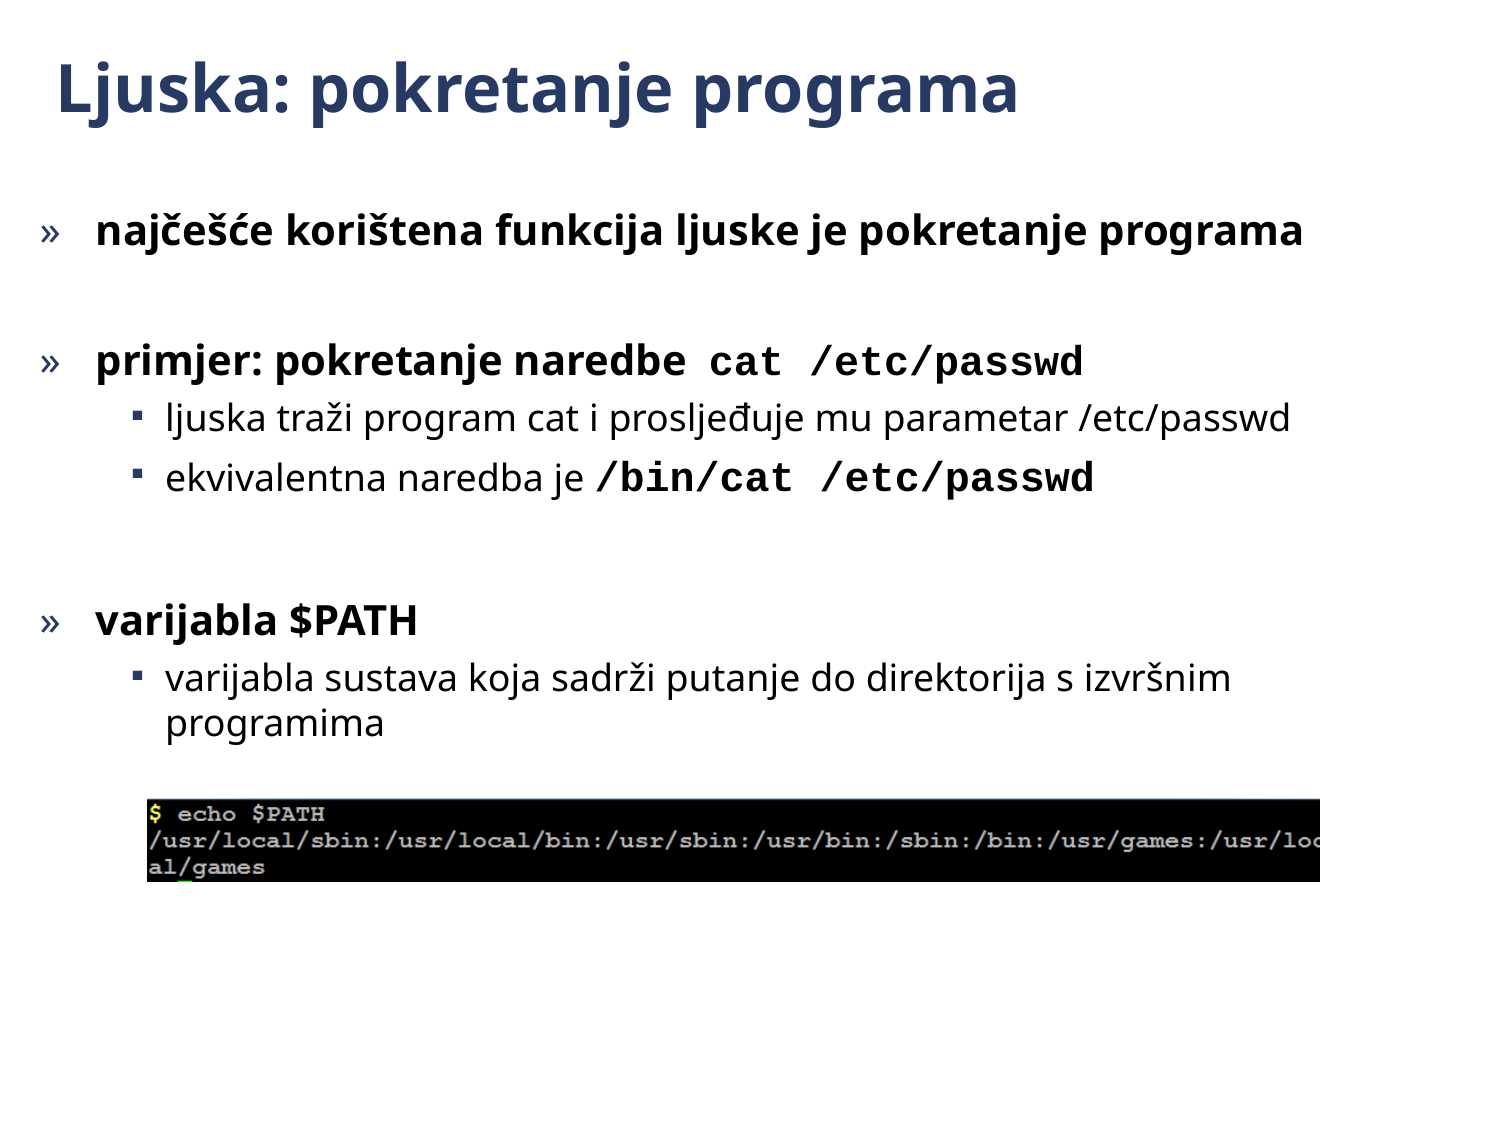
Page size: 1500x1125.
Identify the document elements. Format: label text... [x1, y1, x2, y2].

text_box najčešće korištena funkcija ljuske je pokretanje programa primjer: pokretanje naredbe cat /etc/passwd ljuska traži program cat i prosljeđuje mu parametar /etc/passwd ekvivalentna naredba je /bin/cat /etc/passwd [24, 196, 1463, 508]
title Ljuska: pokretanje programa [41, 27, 1500, 142]
picture [147, 798, 1321, 882]
text_box varijabla $PATH varijabla sustava koja sadrži putanje do direktorija s izvršnim programima [24, 586, 1463, 752]
